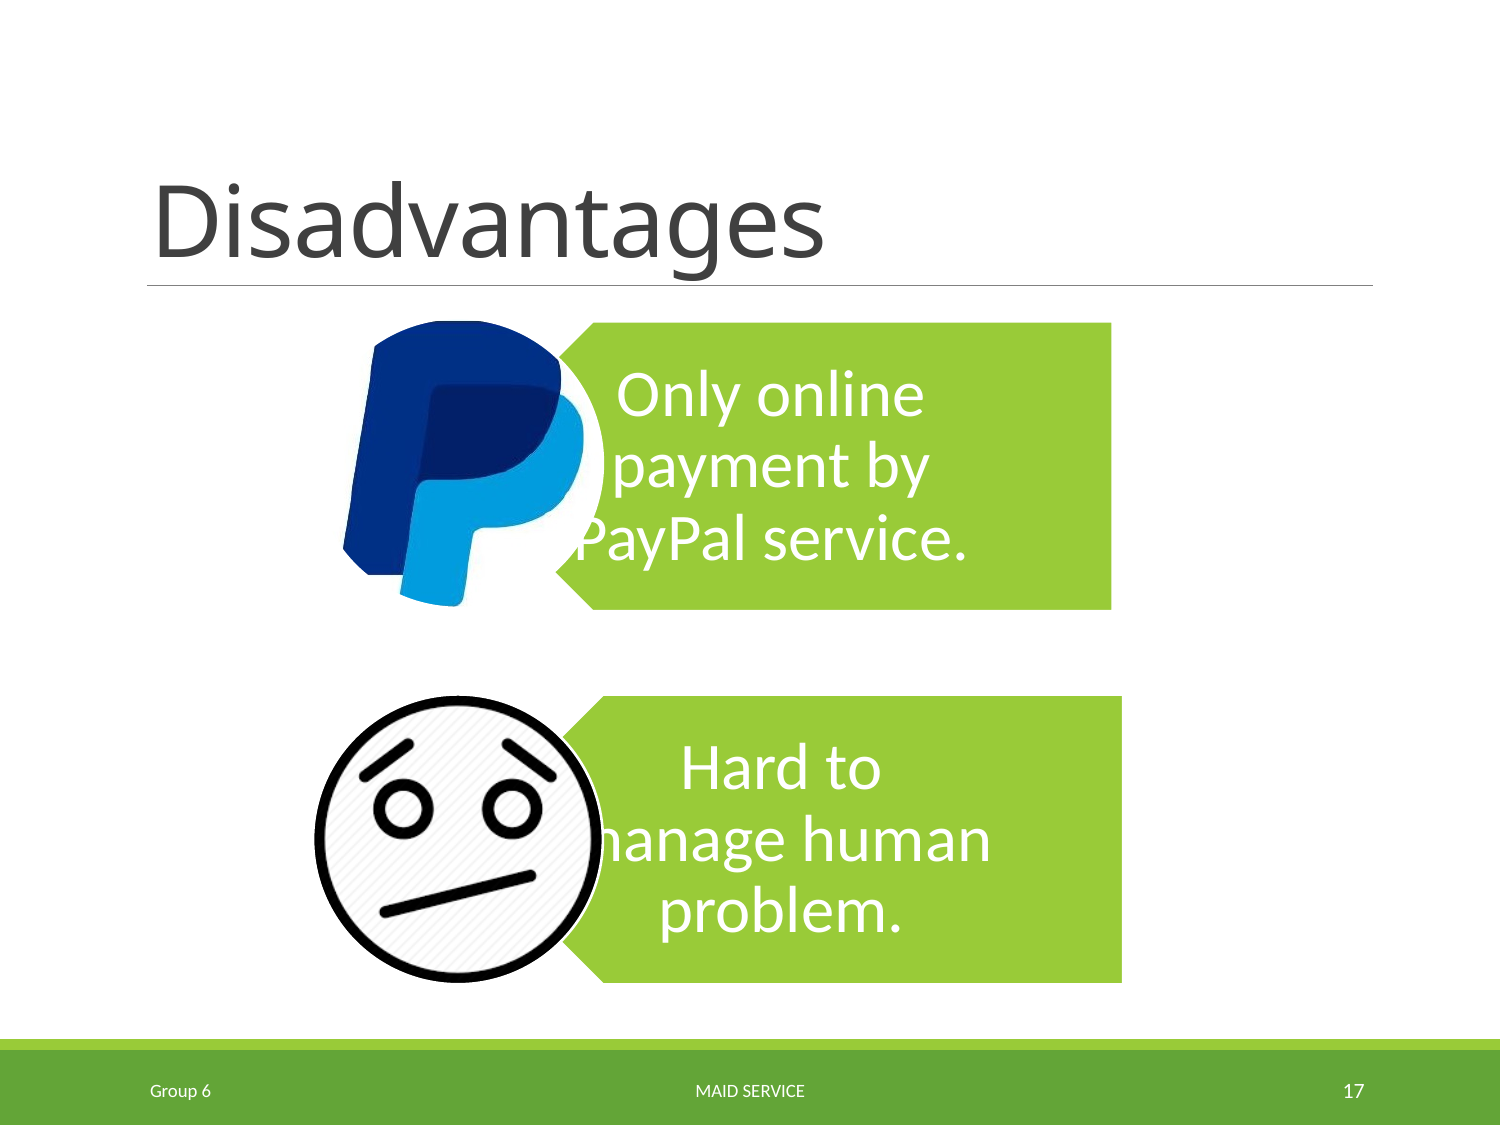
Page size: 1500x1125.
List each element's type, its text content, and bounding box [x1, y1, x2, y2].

title Disadvantages [135, 47, 1373, 285]
slide_number 17 [1218, 1059, 1380, 1120]
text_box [217, 317, 1219, 986]
footer Maid Service [453, 1059, 1047, 1120]
slide_number Group 6 [135, 1059, 440, 1120]
